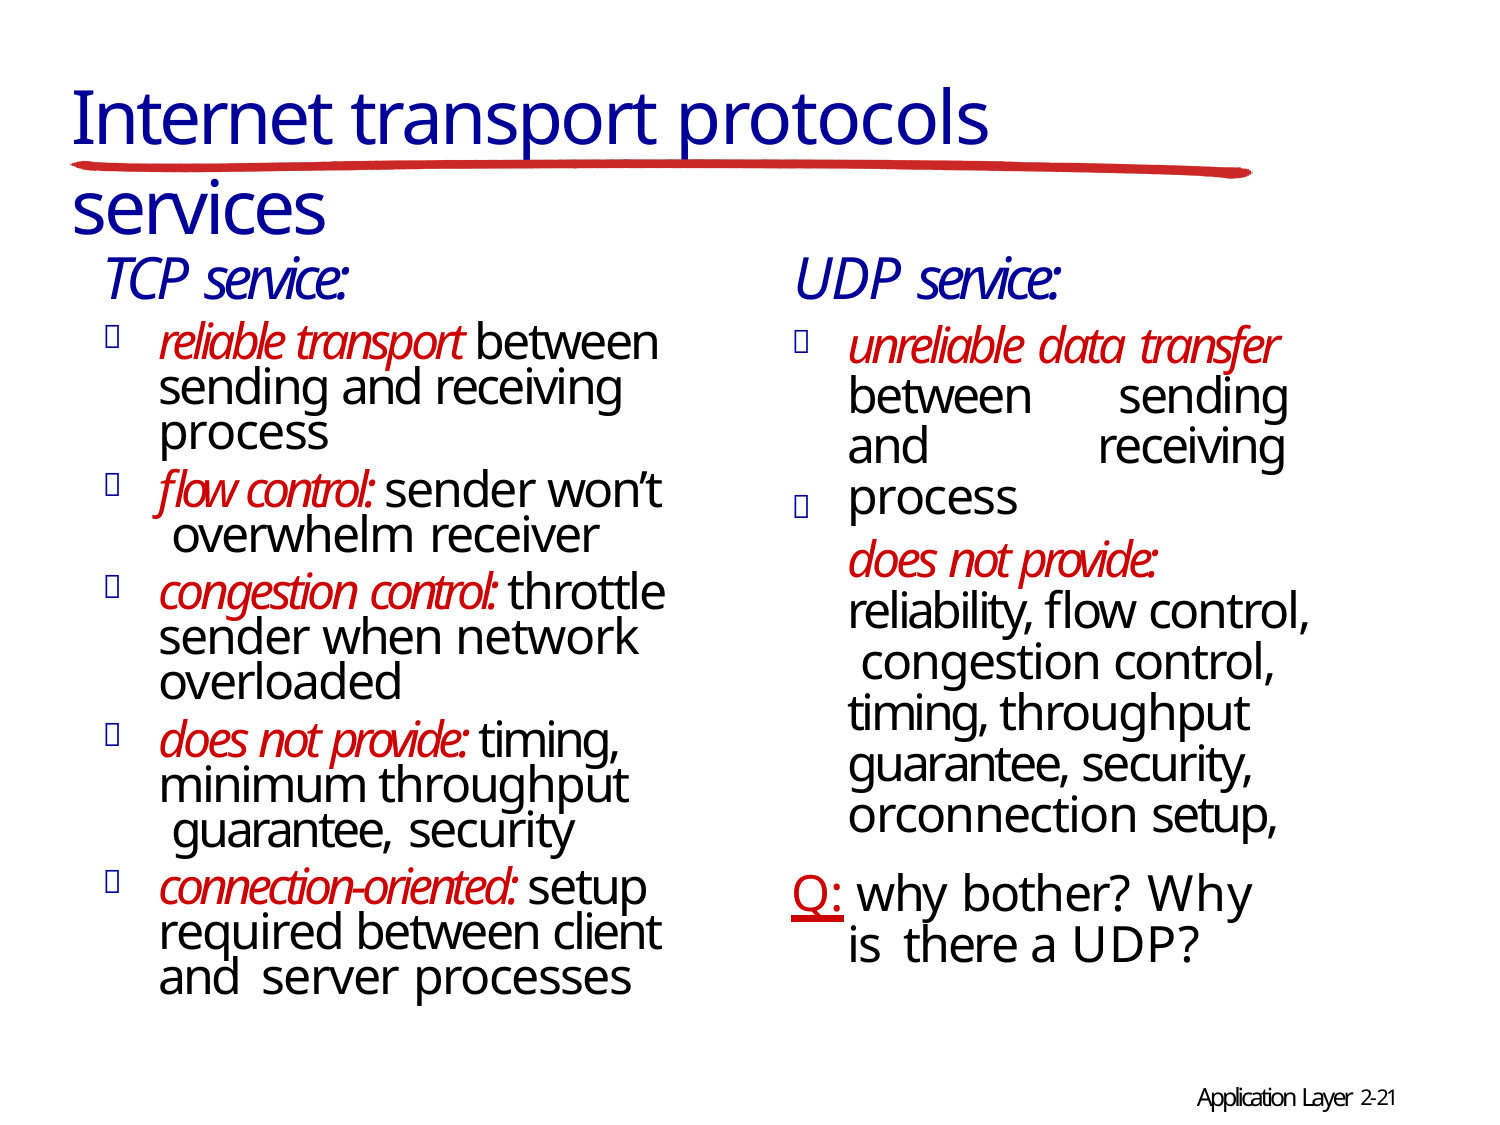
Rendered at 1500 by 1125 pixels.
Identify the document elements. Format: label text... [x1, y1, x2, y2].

text_box  [100, 461, 135, 503]
text_box reliable transport between sending and receiving process flow control: sender won’t overwhelm receiver congestion control: throttle sender when network overloaded does not provide: timing, minimum throughput guarantee, security connection-oriented: setup required between client and server processes [156, 312, 733, 1004]
text_box Q: why bother? Why is there a UDP? [789, 858, 1283, 973]
text_box  [100, 711, 135, 753]
text_box [65, 154, 1266, 184]
text_box  [100, 563, 135, 605]
text_box  [789, 318, 824, 360]
text_box unreliable data transfer between sending and receiving process does not provide: reliability, flow control, congestion control, timing, throughput guarantee, security, orconnection setup, [845, 311, 1320, 843]
text_box TCP service: UDP service: [100, 239, 1068, 312]
title Internet transport protocols services [69, 67, 1204, 154]
slide_number Application Layer 2-21 [1194, 1063, 1437, 1125]
text_box  [789, 484, 824, 526]
text_box  [100, 313, 135, 355]
text_box  [100, 858, 135, 900]
title Internet transport protocols services [69, 184, 1204, 258]
